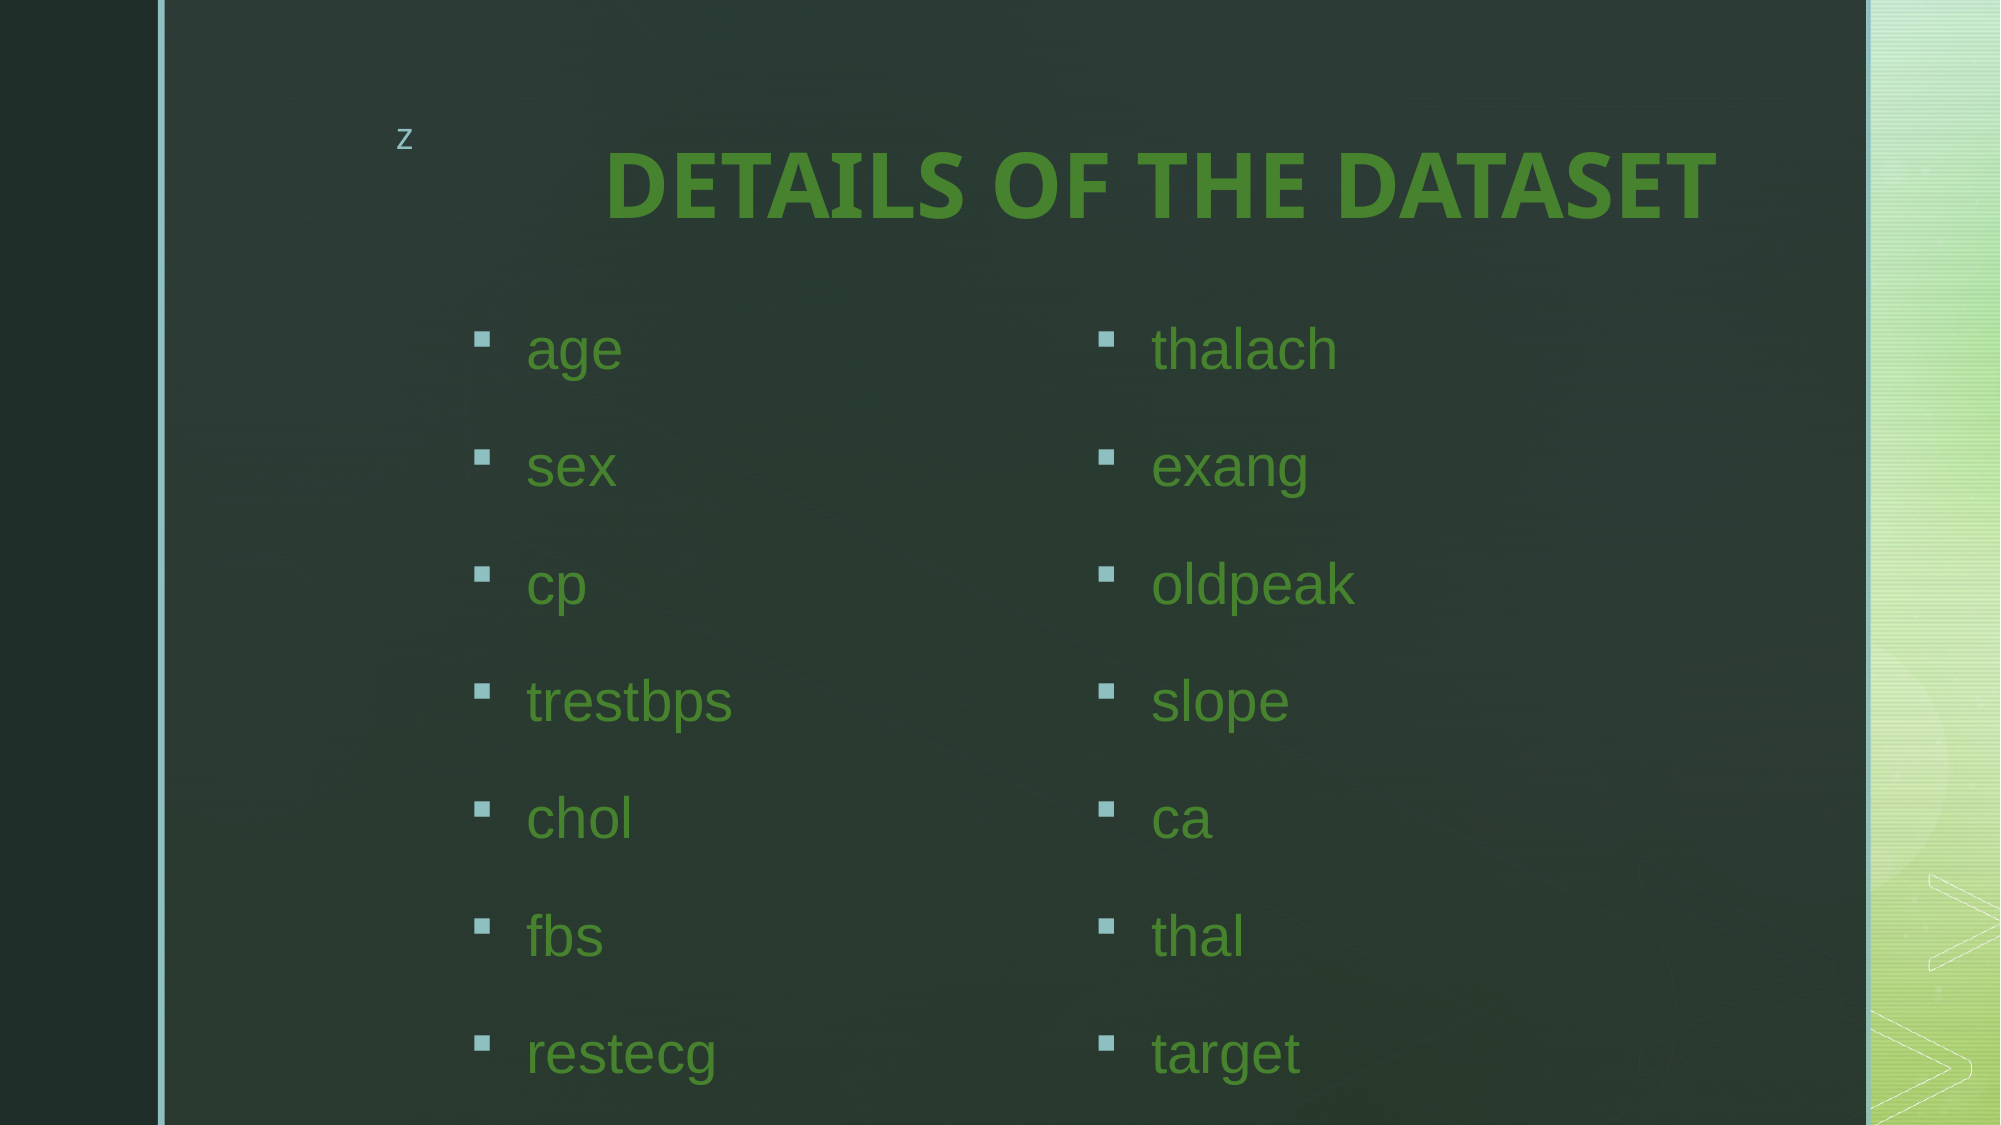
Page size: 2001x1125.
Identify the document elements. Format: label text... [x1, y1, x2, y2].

title DETAILS OF THE DATASET [428, 132, 1734, 310]
picture [1871, 0, 2001, 1125]
list age sex cp trestbps chol fbs restecg thalach exang oldpeak slope ca thal target [454, 287, 1734, 1095]
